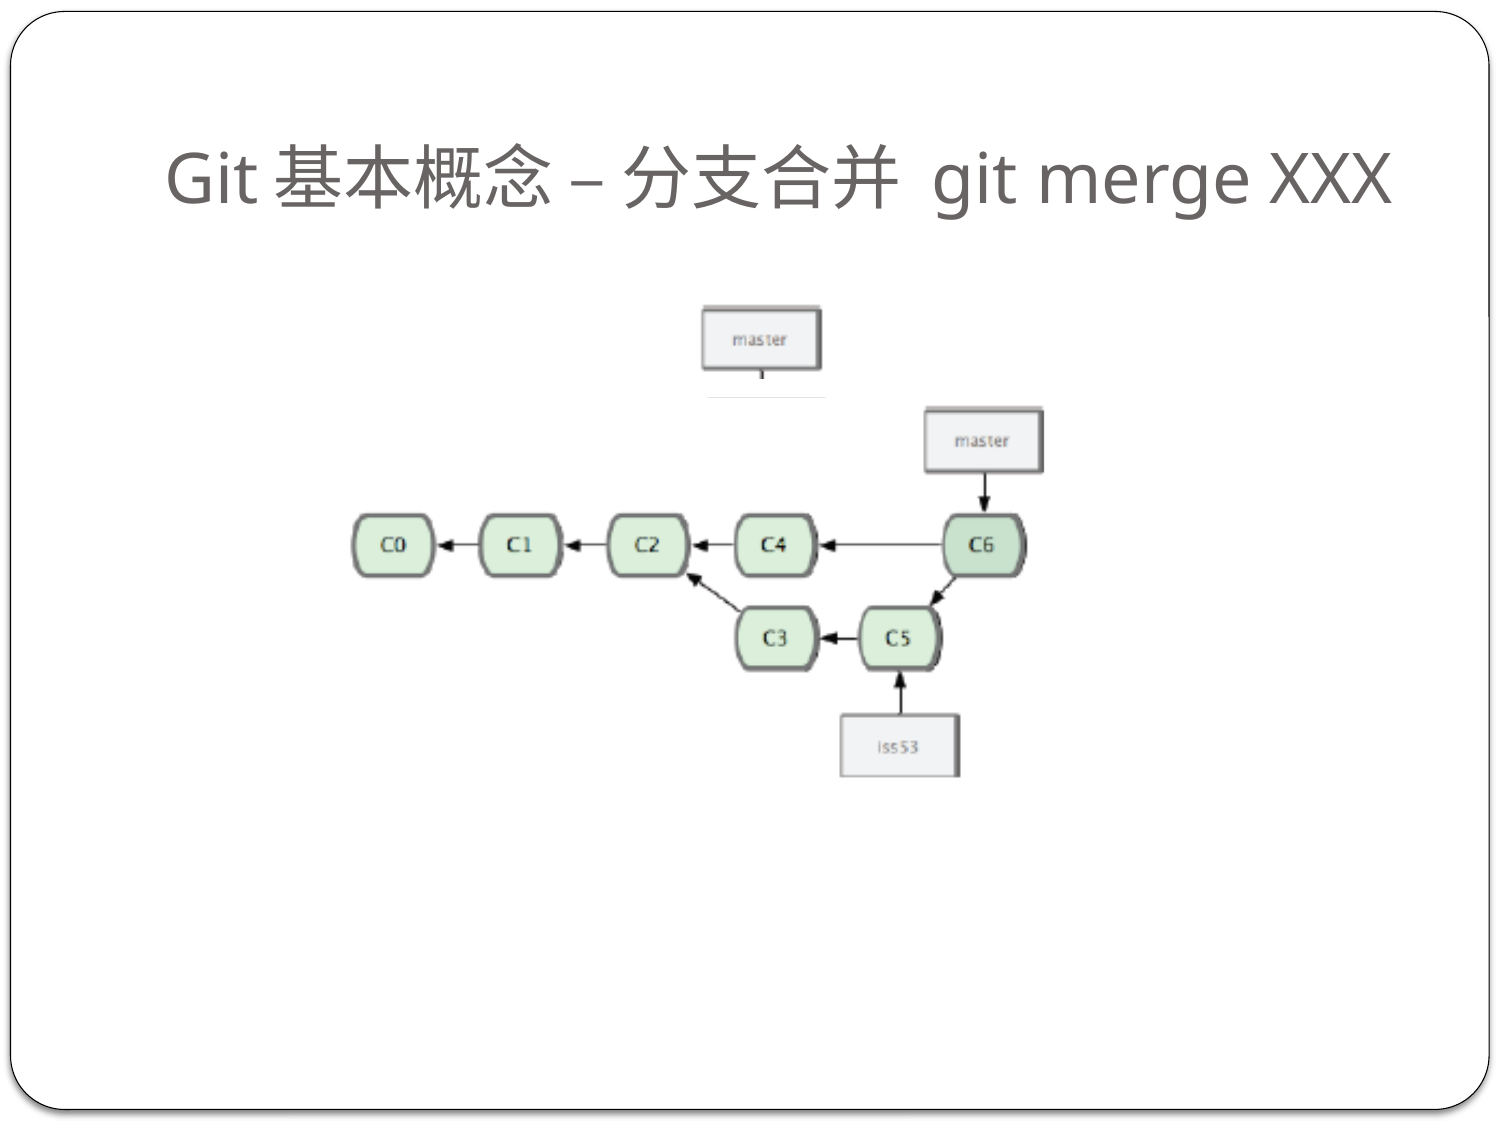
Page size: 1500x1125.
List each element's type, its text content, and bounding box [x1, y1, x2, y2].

title Git基本概念 – 分支合并 git merge XXX [150, 45, 1425, 233]
picture [321, 297, 1045, 806]
